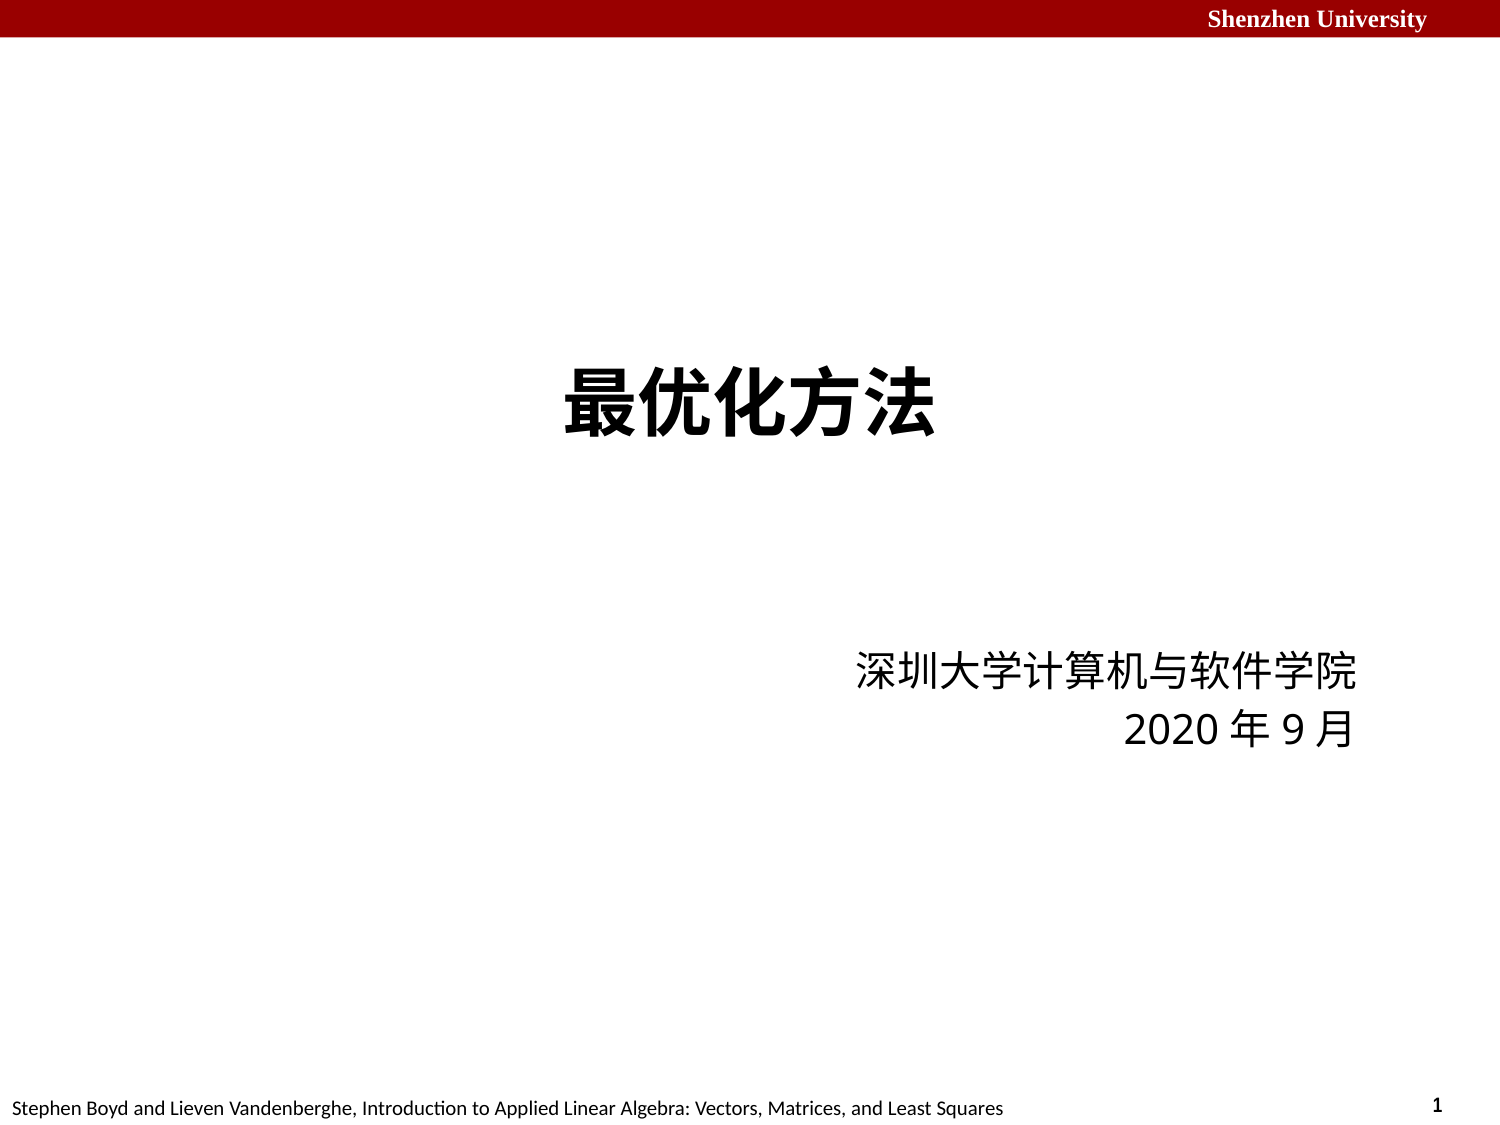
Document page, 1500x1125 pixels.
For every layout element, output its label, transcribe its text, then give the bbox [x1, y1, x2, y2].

subtitle 深圳大学计算机与软件学院 2020年9月 [112, 637, 1372, 925]
title 最优化方法 [112, 280, 1388, 522]
